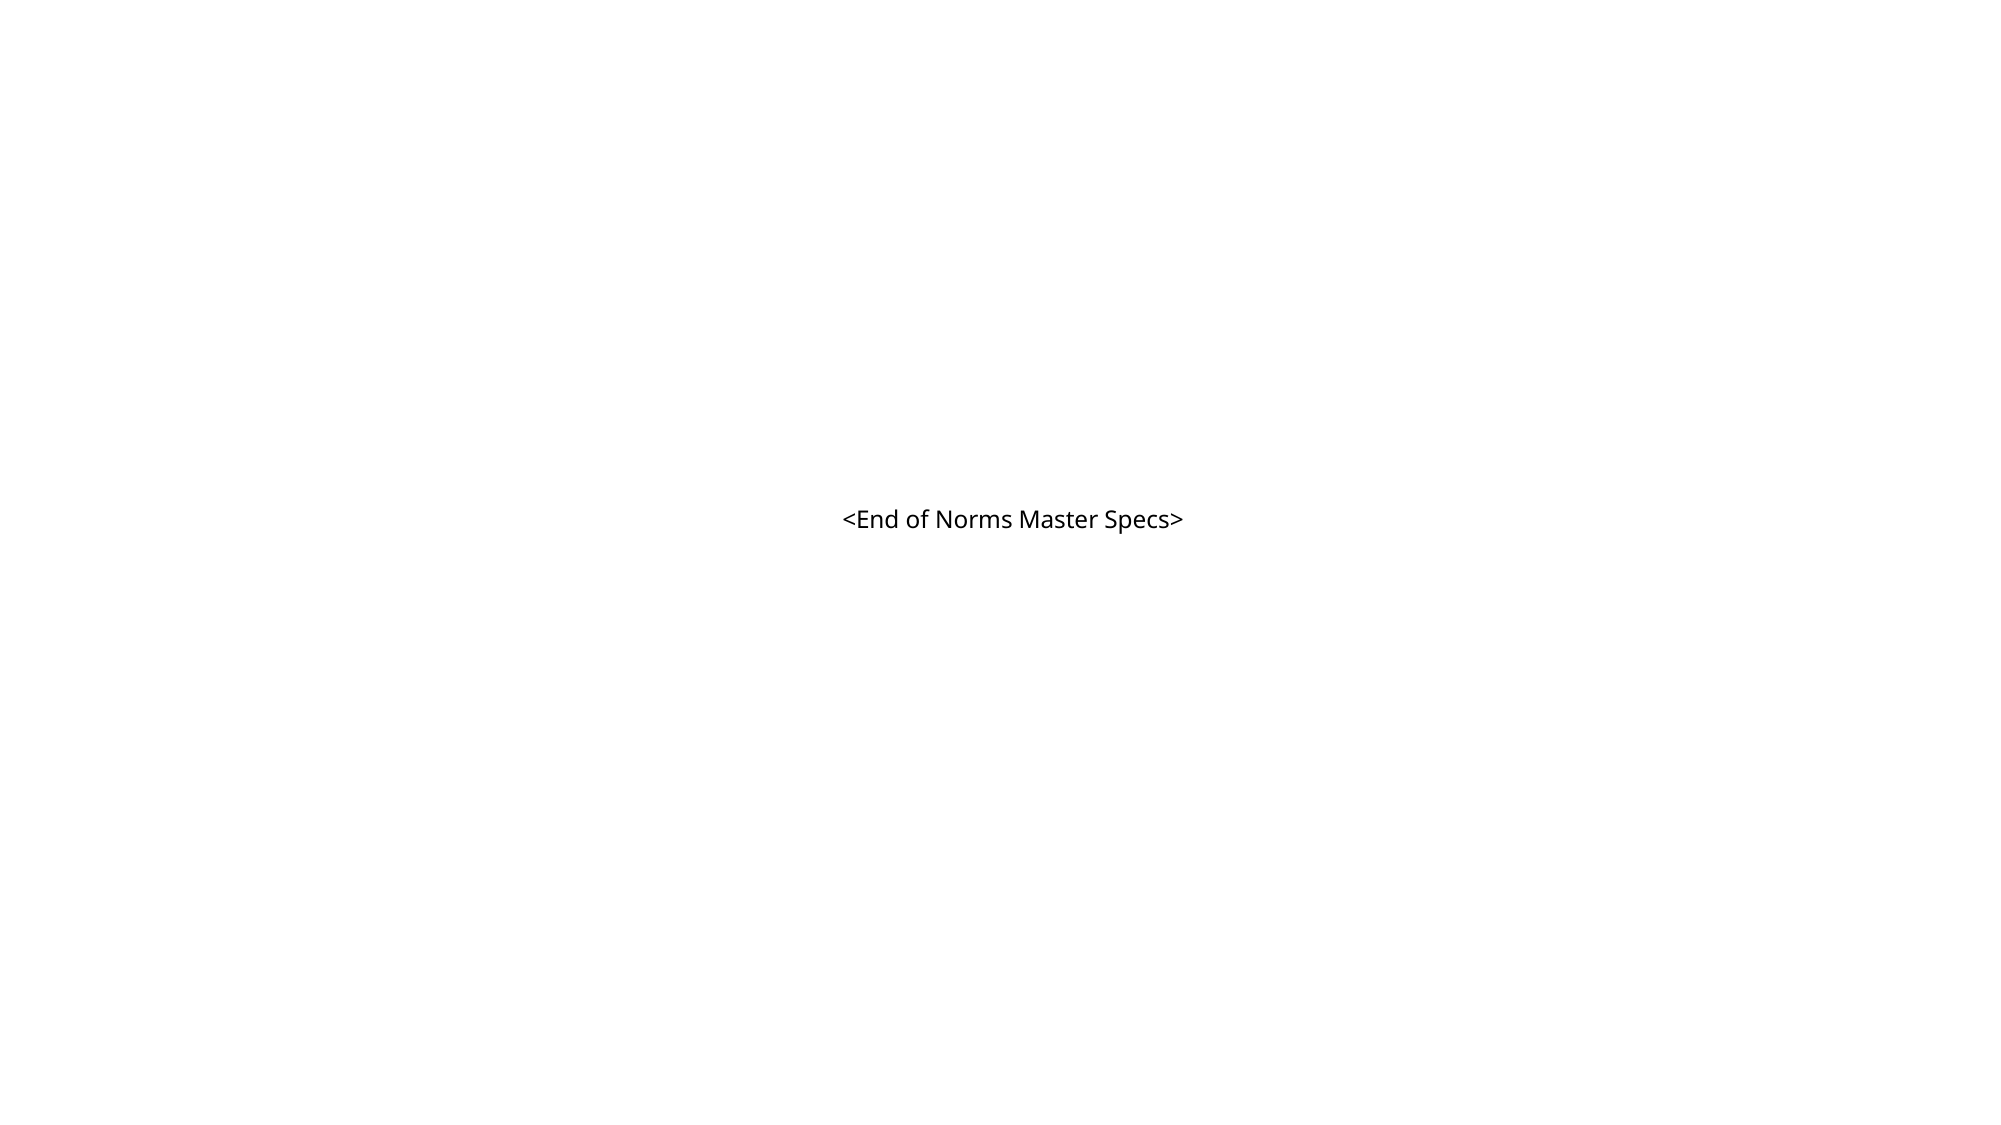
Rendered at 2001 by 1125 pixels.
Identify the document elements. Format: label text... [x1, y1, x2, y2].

title <End of Norms Master Specs> [150, 500, 1876, 542]
